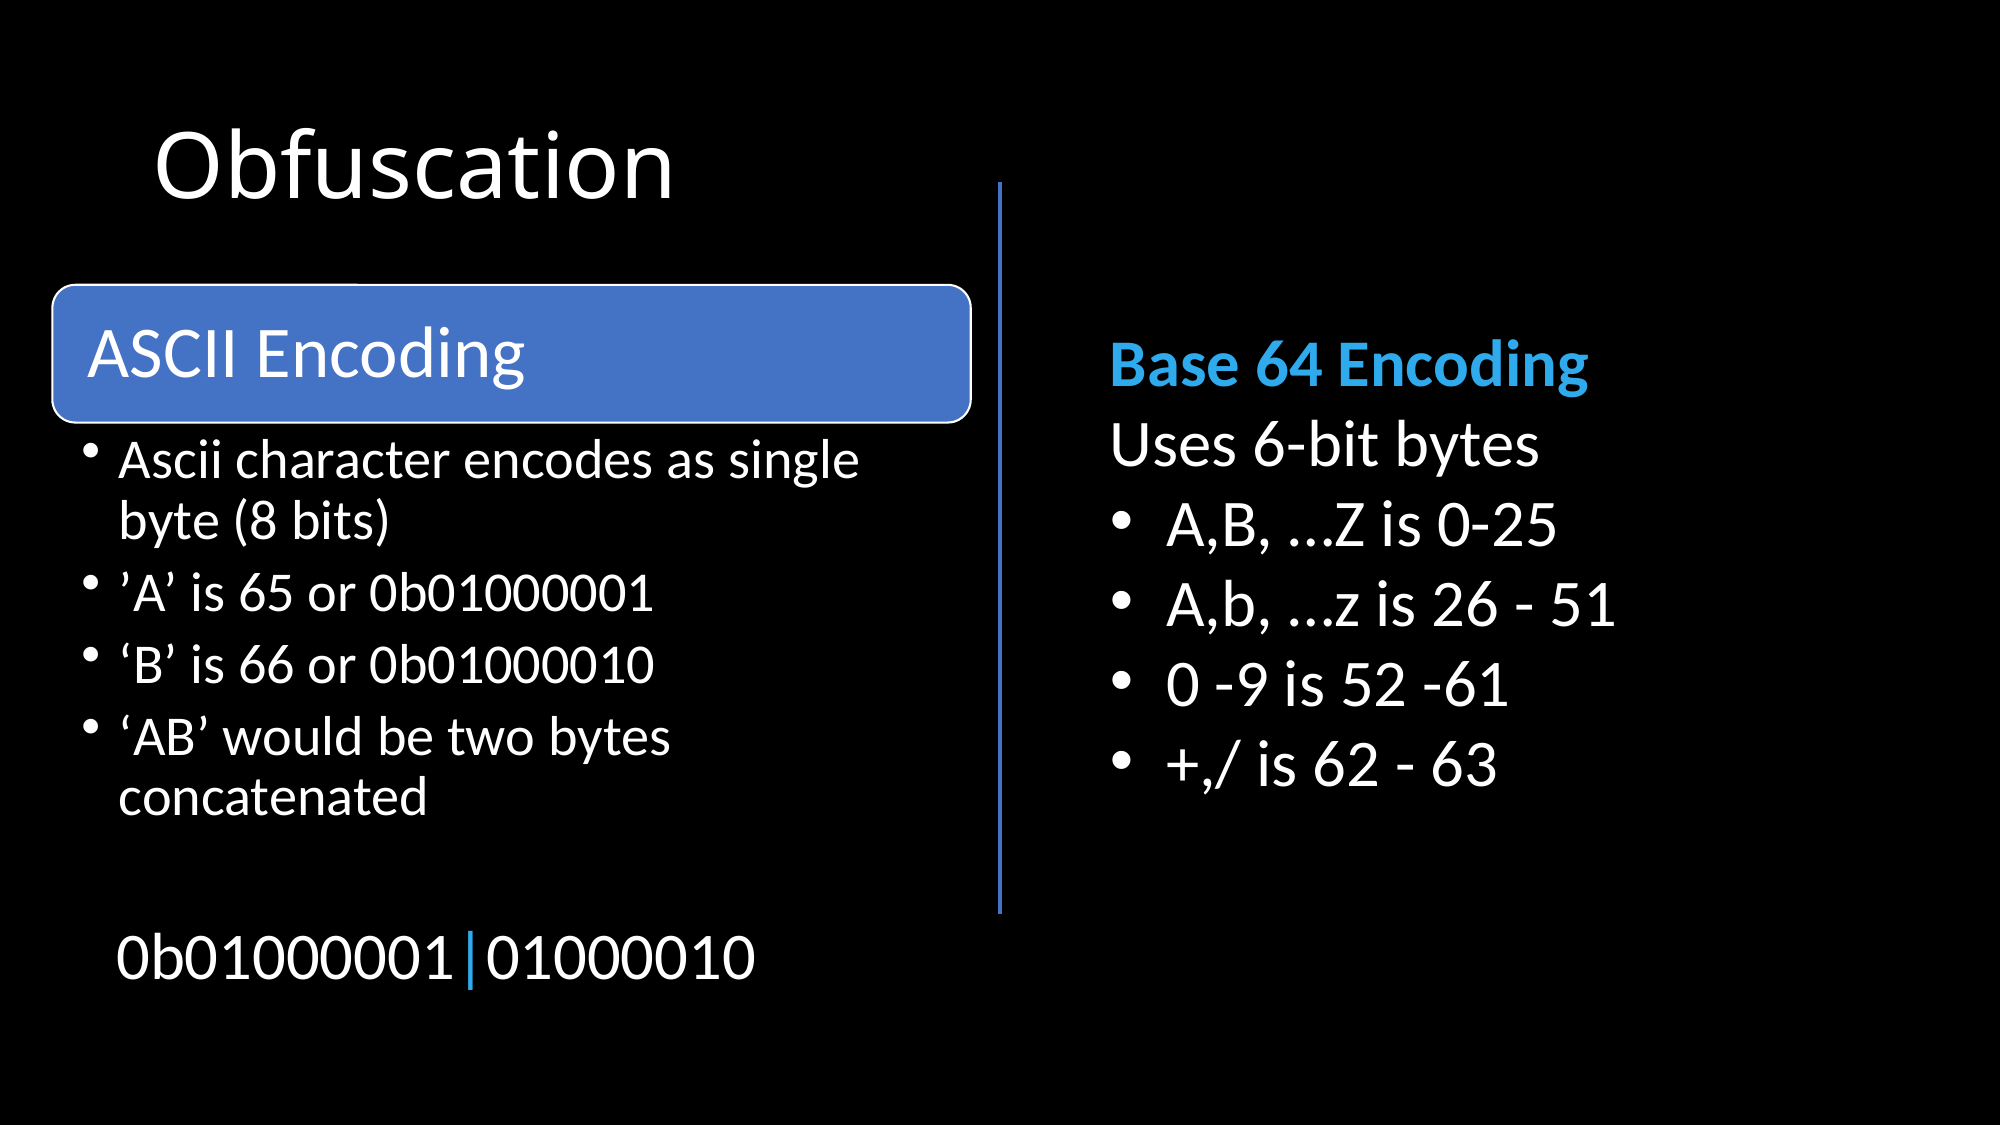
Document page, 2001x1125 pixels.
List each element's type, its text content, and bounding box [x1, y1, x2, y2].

text_box 0b01000001|01000010 [101, 905, 820, 1046]
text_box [52, 277, 971, 858]
title Obfuscation [137, 59, 1863, 278]
text_box Base 64 Encoding Uses 6-bit bytes A,B, …Z is 0-25 A,b, …z is 26 - 51 0 -9 is 52 -61 +,/ is 62 - 63 [1095, 312, 1961, 807]
